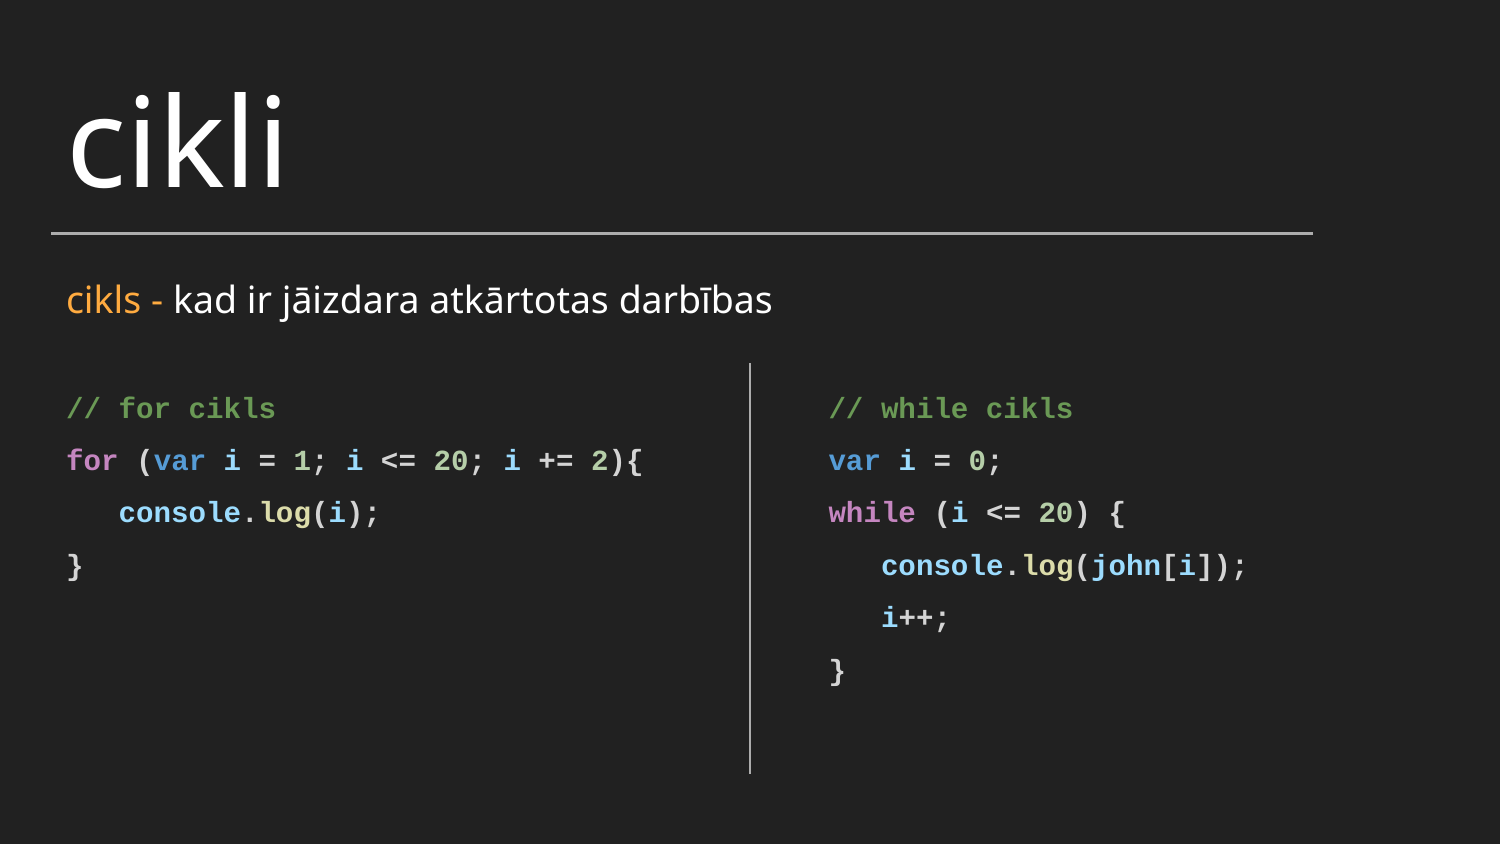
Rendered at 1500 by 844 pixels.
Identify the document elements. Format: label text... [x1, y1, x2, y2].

list cikli [51, 47, 1471, 214]
text_box cikls - kad ir jāizdara atkārtotas darbības [51, 254, 1321, 322]
text_box // while cikls var i = 0; while (i <= 20) { console.log(john[i]); i++; } [813, 356, 1357, 684]
text_box // for cikls for (var i = 1; i <= 20; i += 2){ console.log(i); } [51, 356, 673, 620]
